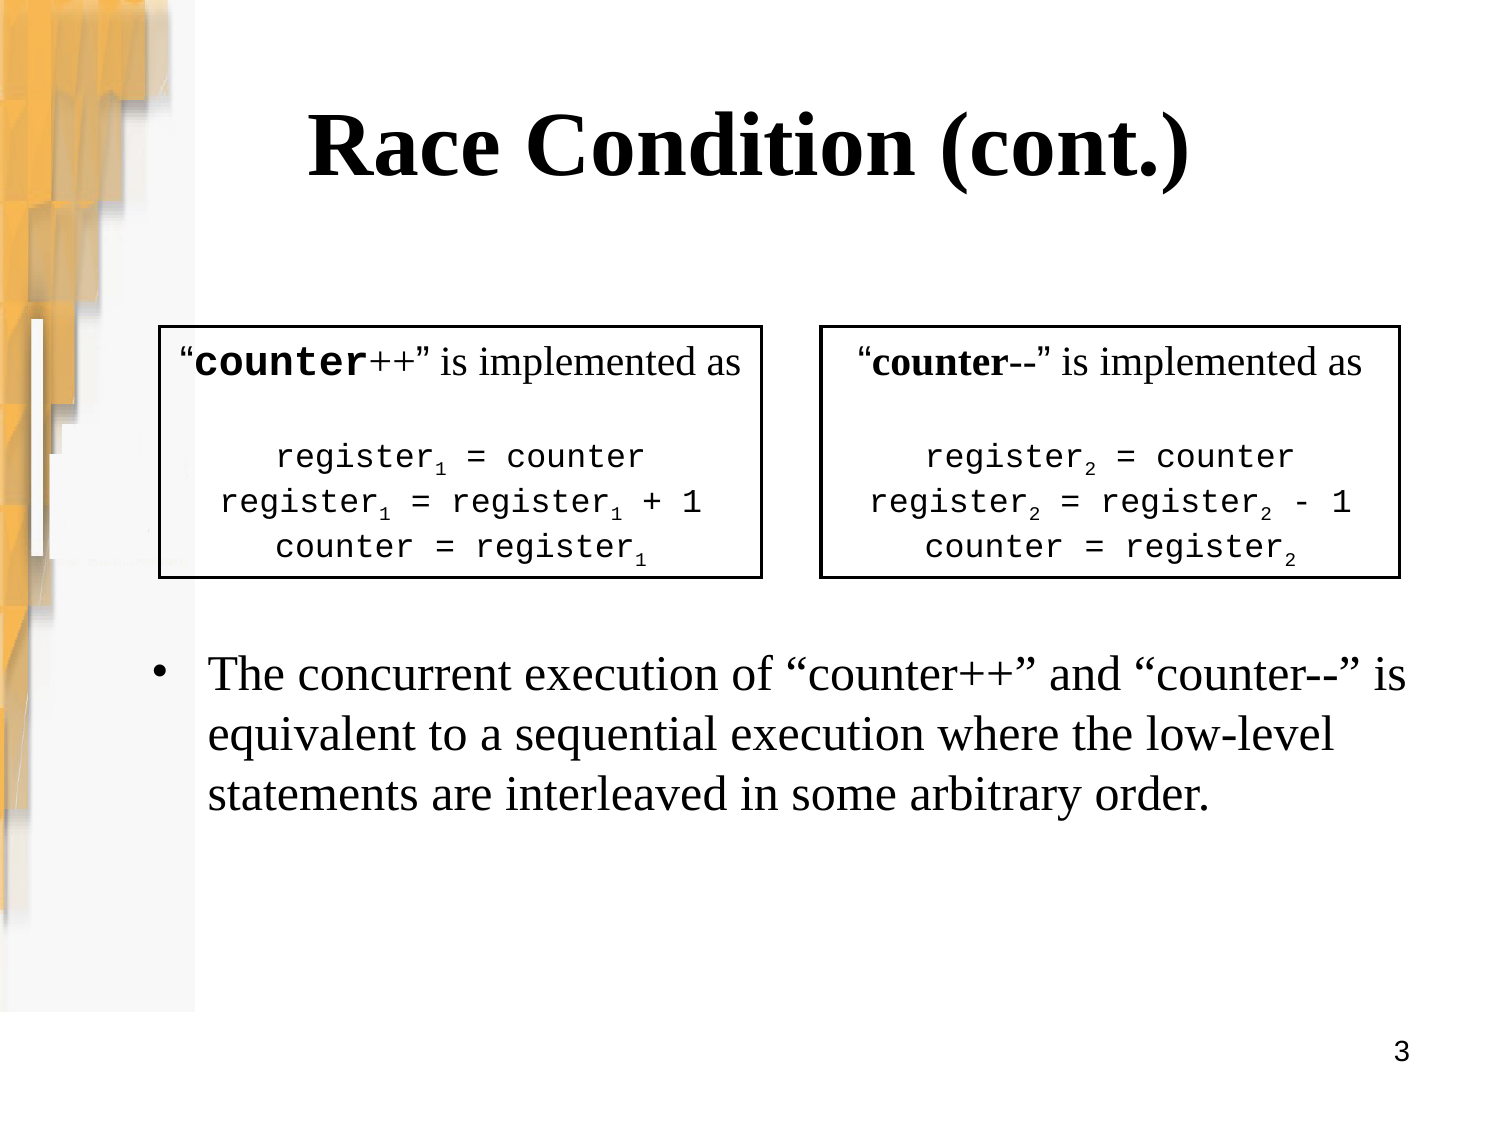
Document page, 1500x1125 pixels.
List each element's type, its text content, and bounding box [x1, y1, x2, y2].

text_box “counter++” is implemented as register1 = counter register1 = register1 + 1 counter = register1 [159, 326, 762, 578]
text_box 3 [1074, 1024, 1425, 1103]
list The concurrent execution of “counter++” and “counter--” is equivalent to a sequential execution where the low-level statements are interleaved in some arbitrary order. [136, 633, 1436, 917]
title Race Condition (cont.) [75, 45, 1425, 233]
text_box “counter--” is implemented as register2 = counter register2 = register2 - 1 counter = register2 [821, 326, 1400, 578]
picture [0, 0, 195, 1012]
